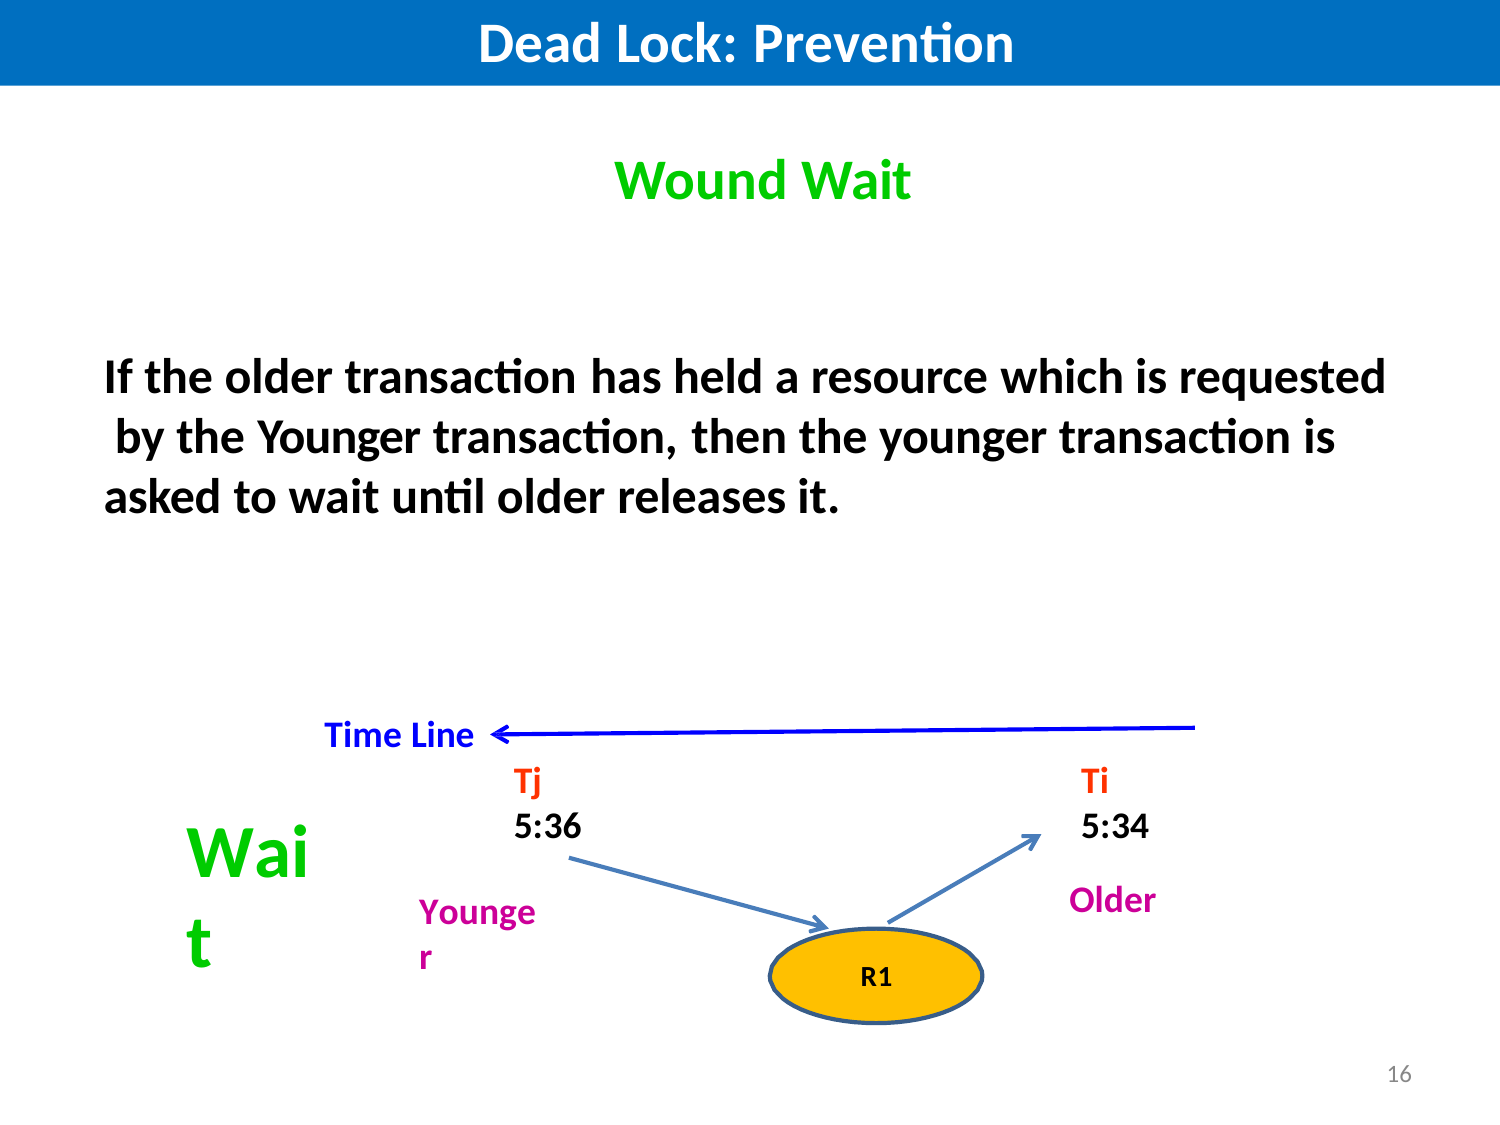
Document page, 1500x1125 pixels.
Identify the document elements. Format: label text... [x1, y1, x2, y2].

title Dead Lock: Prevention [474, 2, 1026, 193]
text_box Wound Wait If the older transaction has held a resource which is requested by the Younger transaction, then the younger transaction is asked to wait until older releases it. [101, 139, 1395, 524]
text_box [886, 834, 1042, 924]
text_box Wait [184, 800, 337, 983]
text_box Tj 5:36 [511, 754, 584, 847]
text_box Older [1067, 873, 1159, 921]
text_box [0, 0, 1500, 86]
text_box [490, 724, 1195, 744]
text_box Ti 5:34 [1079, 754, 1151, 847]
text_box Younger [417, 884, 547, 977]
text_box Time Line [322, 707, 477, 755]
text_box [568, 855, 825, 924]
slide_number 16 [1380, 1061, 1419, 1125]
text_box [767, 926, 985, 1026]
